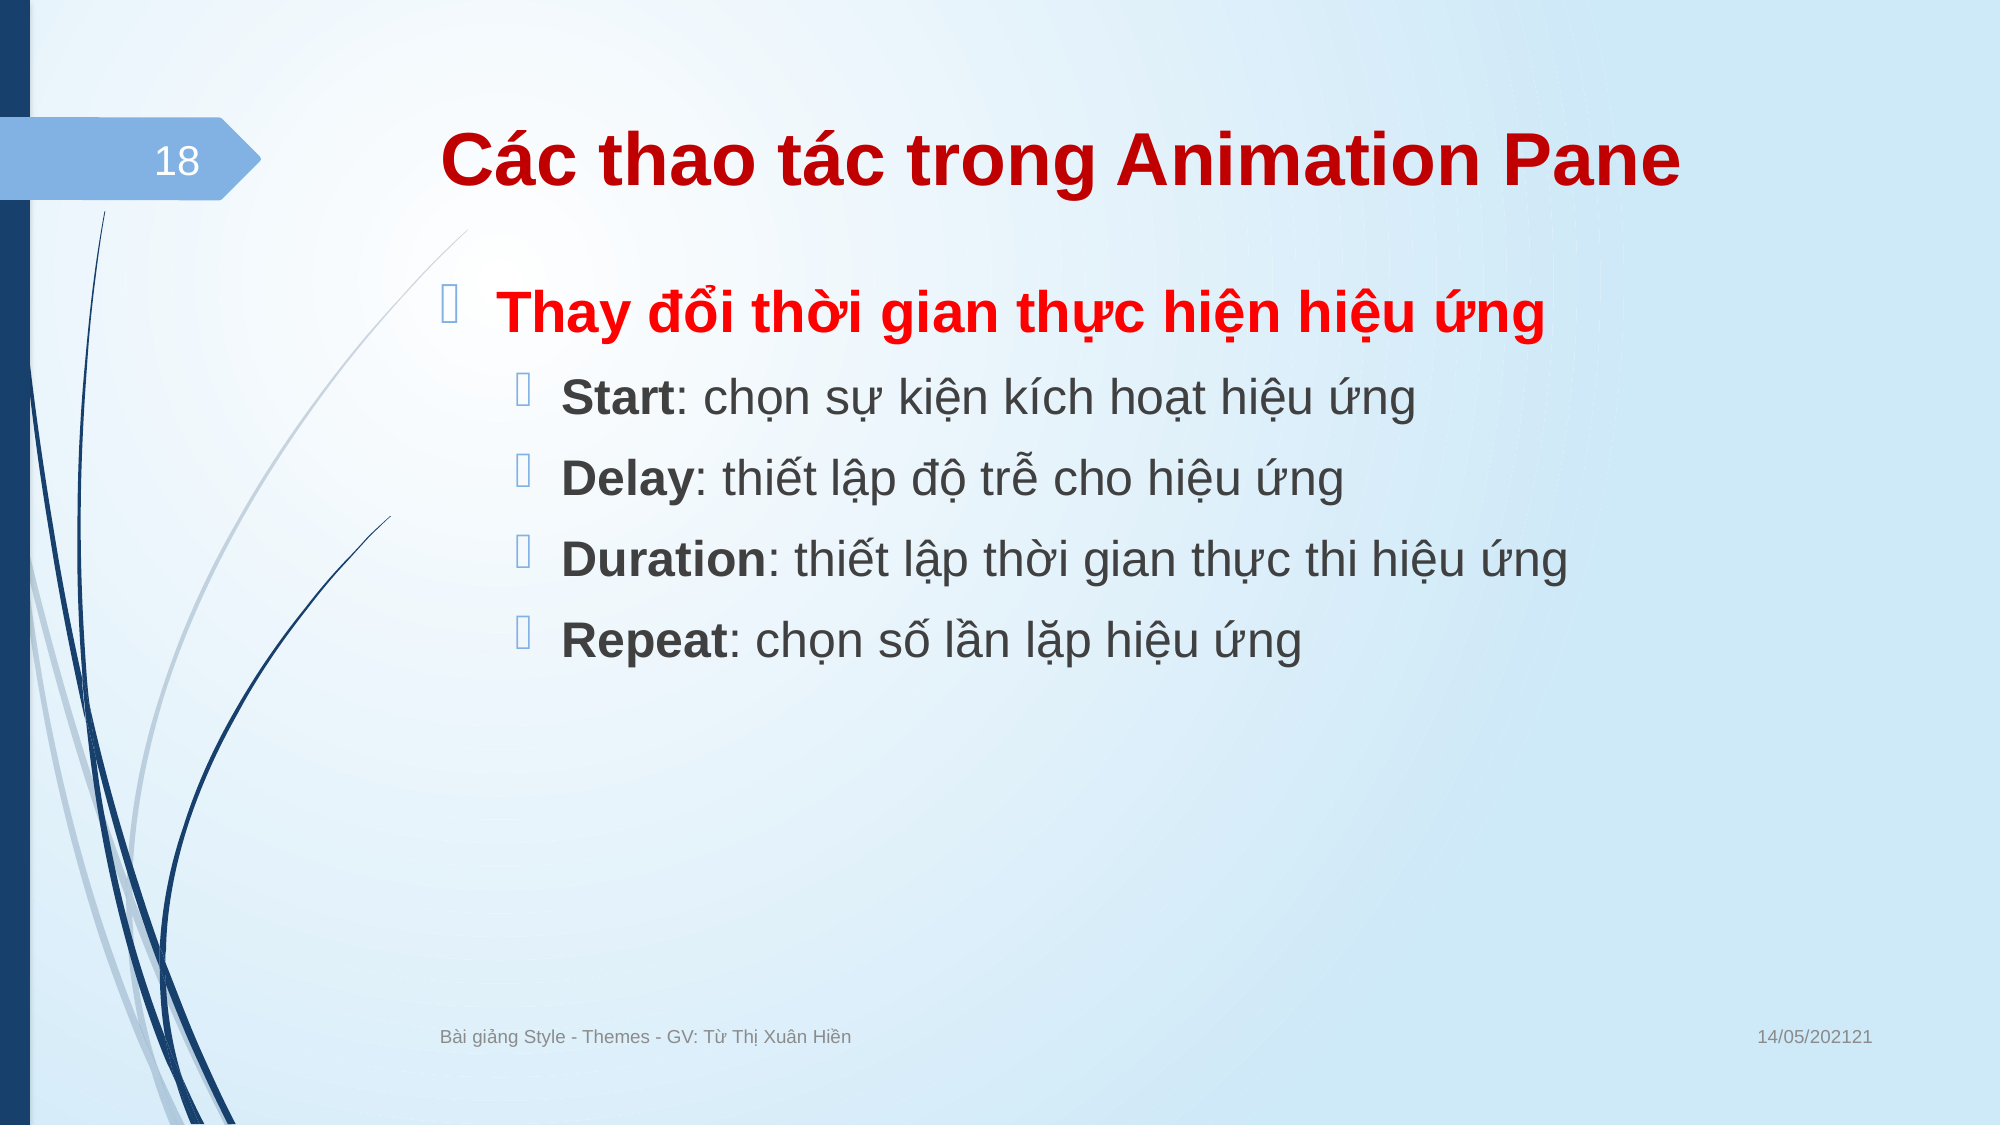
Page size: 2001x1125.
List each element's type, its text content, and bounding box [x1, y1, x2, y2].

title Các thao tác trong Animation Pane [425, 102, 1888, 238]
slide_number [1699, 1005, 1888, 1067]
footer Bài giảng Style - Themes - GV: Từ Thị Xuân Hiền [424, 1006, 1675, 1067]
slide_number 18 [87, 129, 216, 190]
list Thay đổi thời gian thực hiện hiệu ứng Start: chọn sự kiện kích hoạt hiệu ứng Delay: thiết lập độ trễ cho hiệu ứng Duration: thiết lập thời gian thực thi hiệu ứng Repeat: chọn số lần lặp hiệu ứng [424, 266, 1888, 970]
